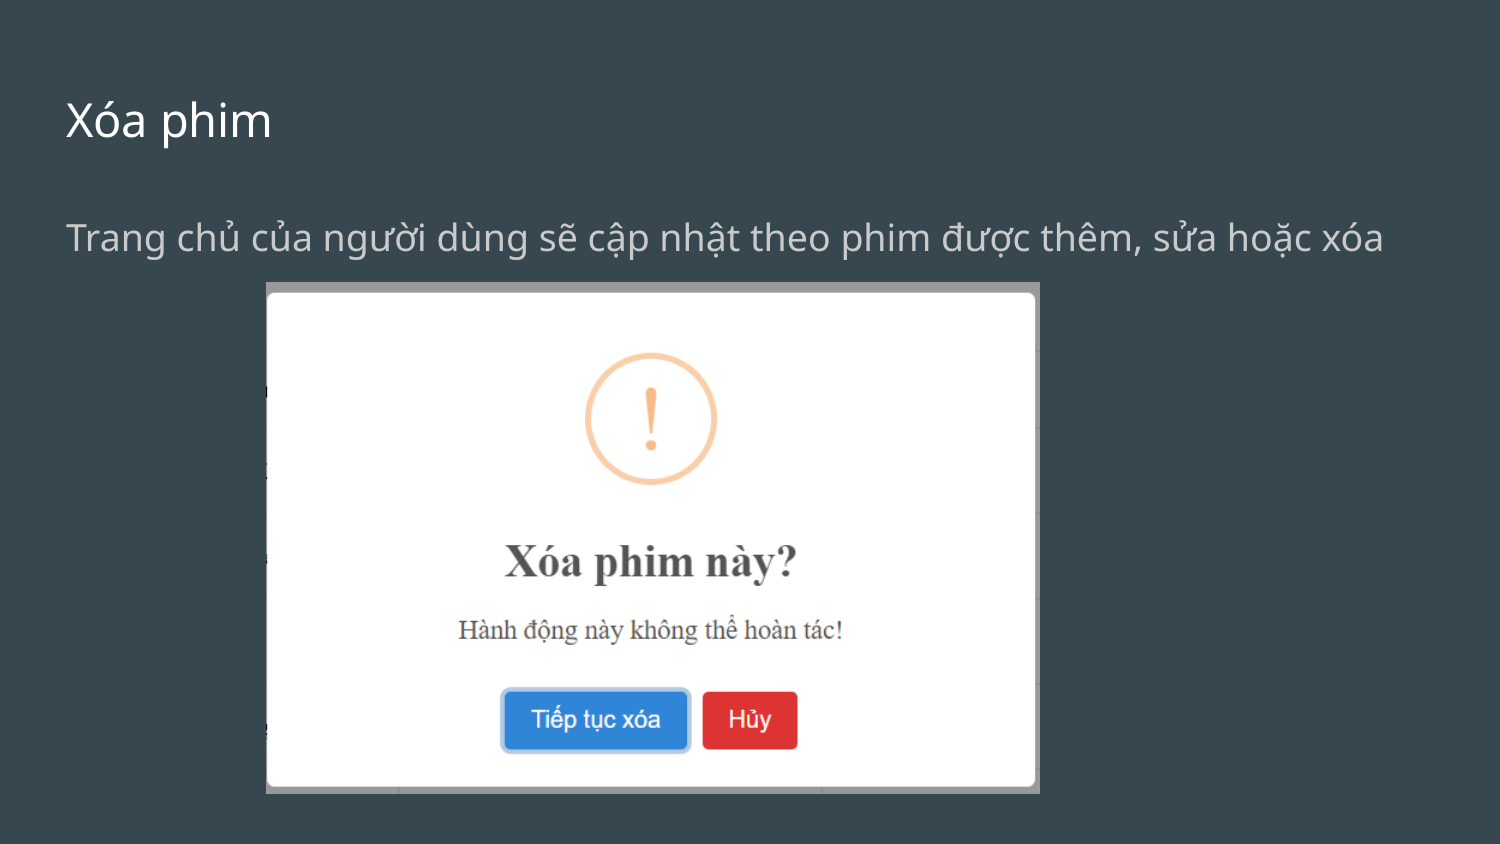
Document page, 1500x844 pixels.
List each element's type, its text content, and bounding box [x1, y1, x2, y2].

picture [266, 282, 1041, 794]
title Xóa phim [51, 72, 1449, 167]
list Trang chủ của người dùng sẽ cập nhật theo phim được thêm, sửa hoặc xóa [51, 189, 1449, 283]
